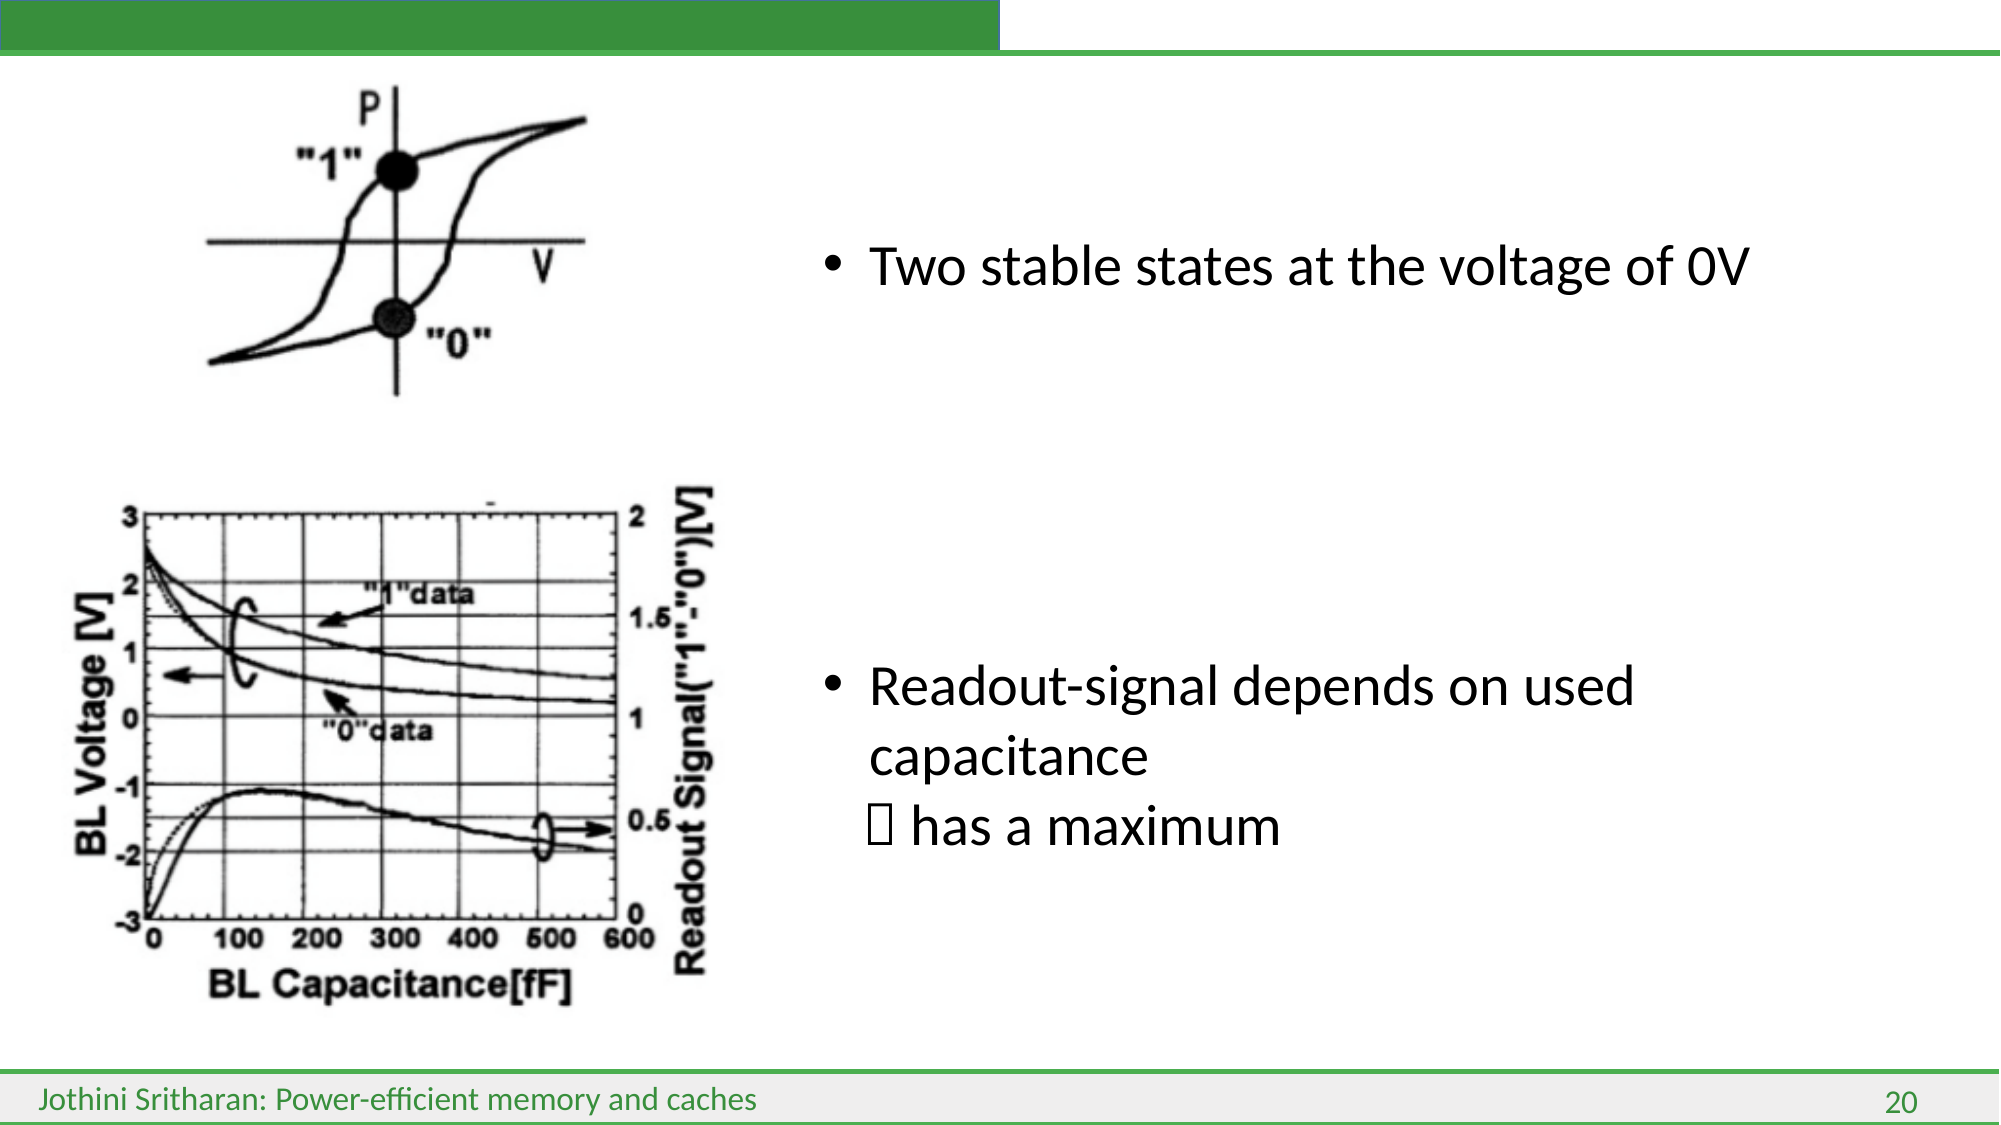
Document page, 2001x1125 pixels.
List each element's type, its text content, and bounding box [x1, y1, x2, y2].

text_box Jothini Sritharan: Power-efficient memory and caches [23, 1069, 793, 1125]
text_box Two stable states at the voltage of 0V Readout-signal depends on used capacitance  has a maximum [808, 219, 1856, 1090]
picture [44, 449, 748, 1042]
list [133, 78, 632, 406]
slide_number 20 [1483, 1069, 1934, 1125]
